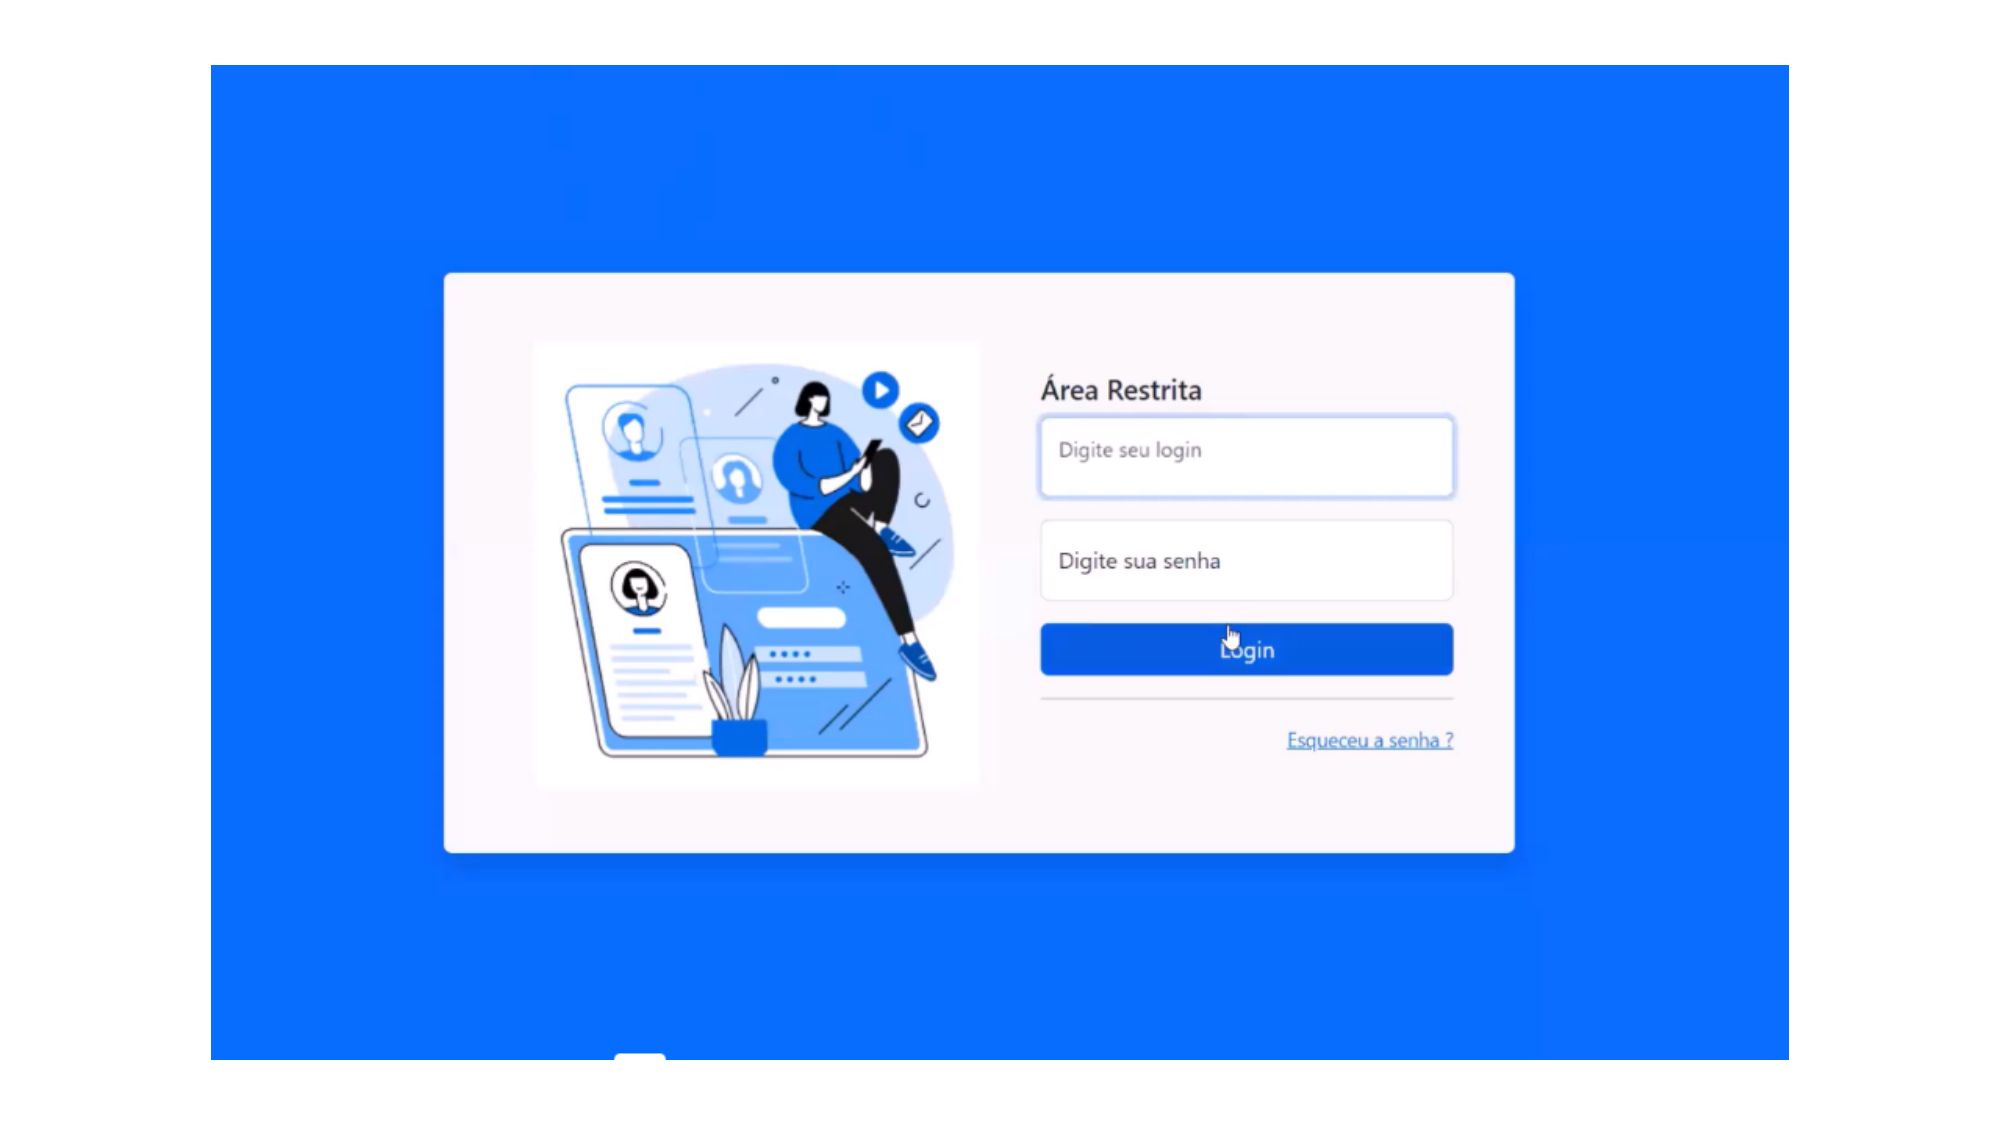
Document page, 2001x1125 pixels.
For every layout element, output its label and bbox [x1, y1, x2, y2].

picture [211, 65, 1789, 1060]
